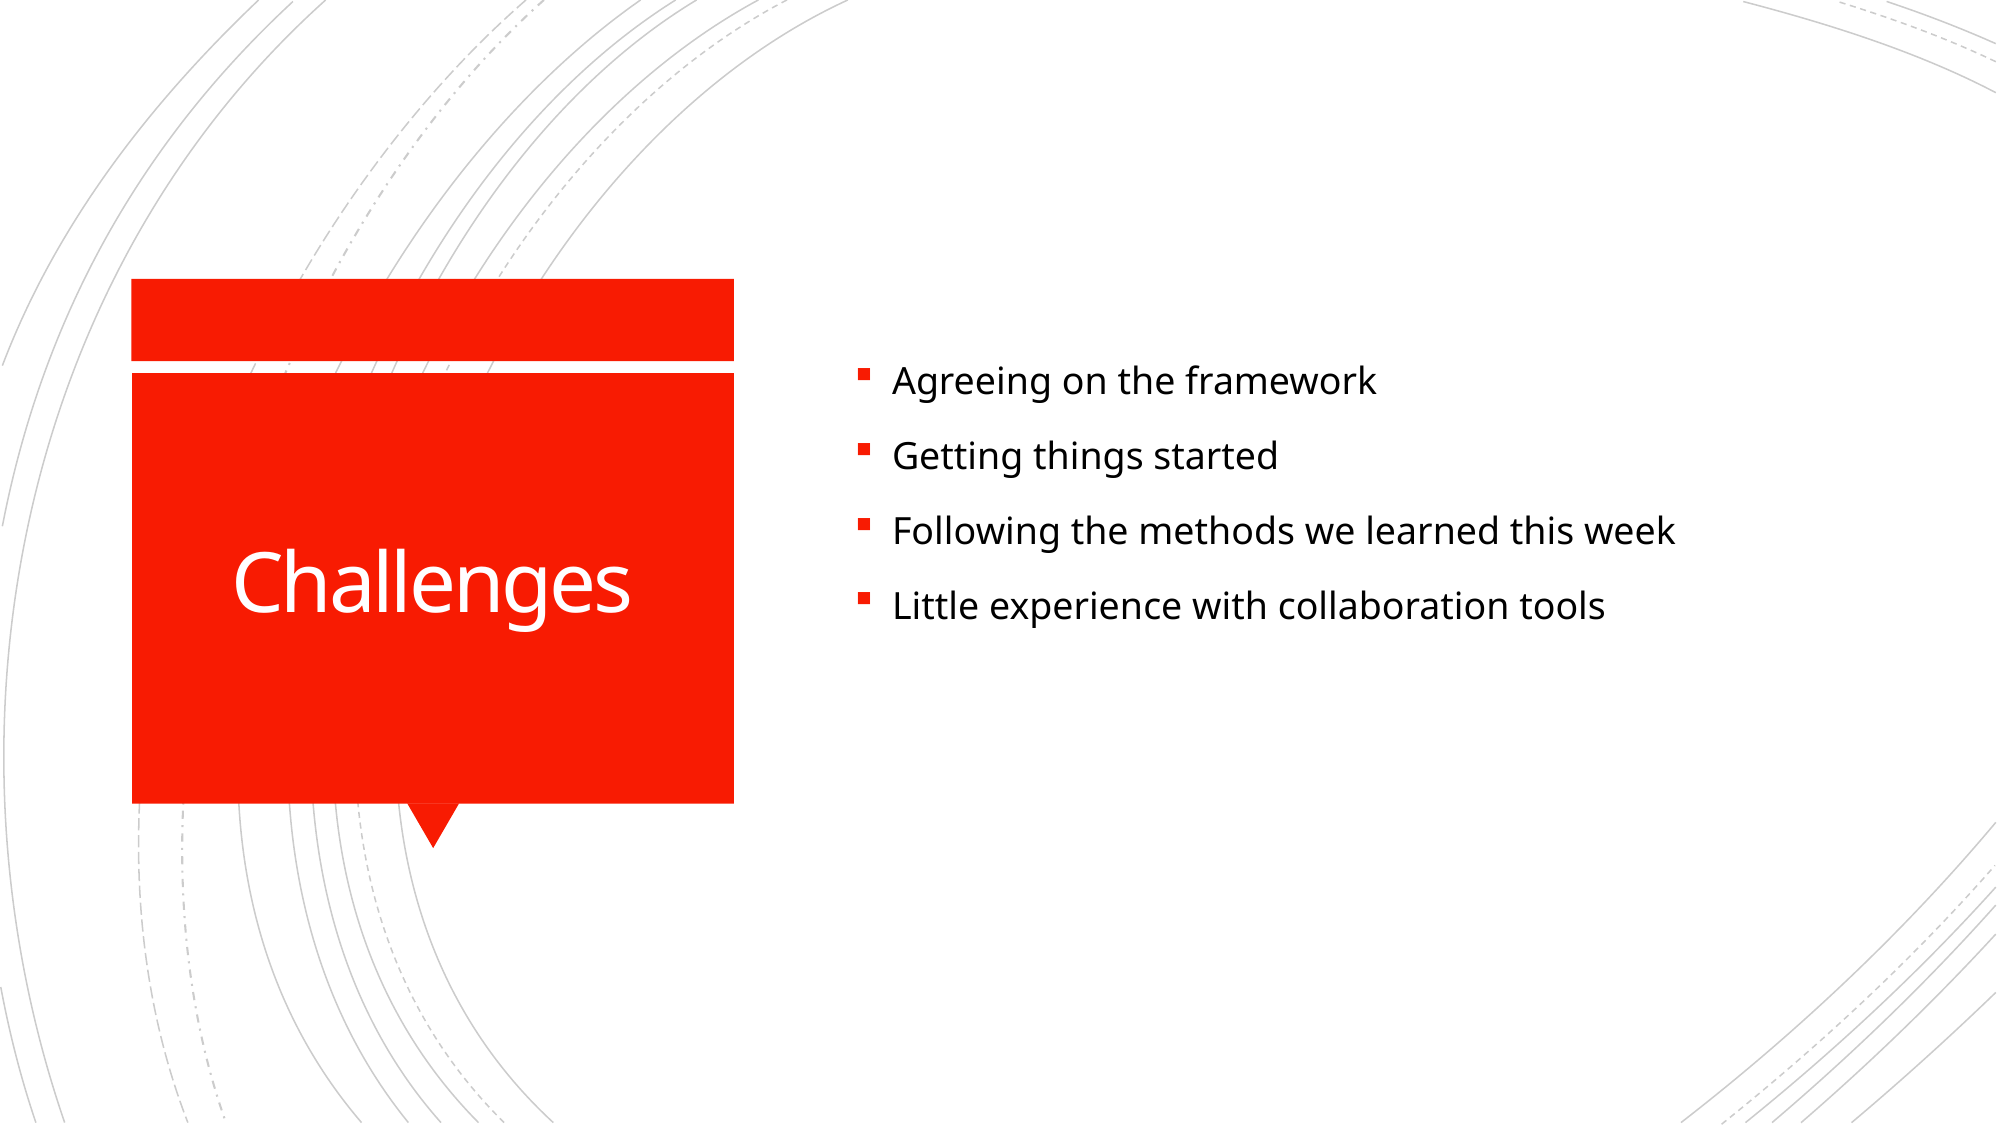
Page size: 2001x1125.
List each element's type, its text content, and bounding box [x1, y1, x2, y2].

title Challenges [145, 385, 720, 789]
list Agreeing on the framework Getting things started Following the methods we learned this week Little experience with collaboration tools [839, 131, 1871, 993]
